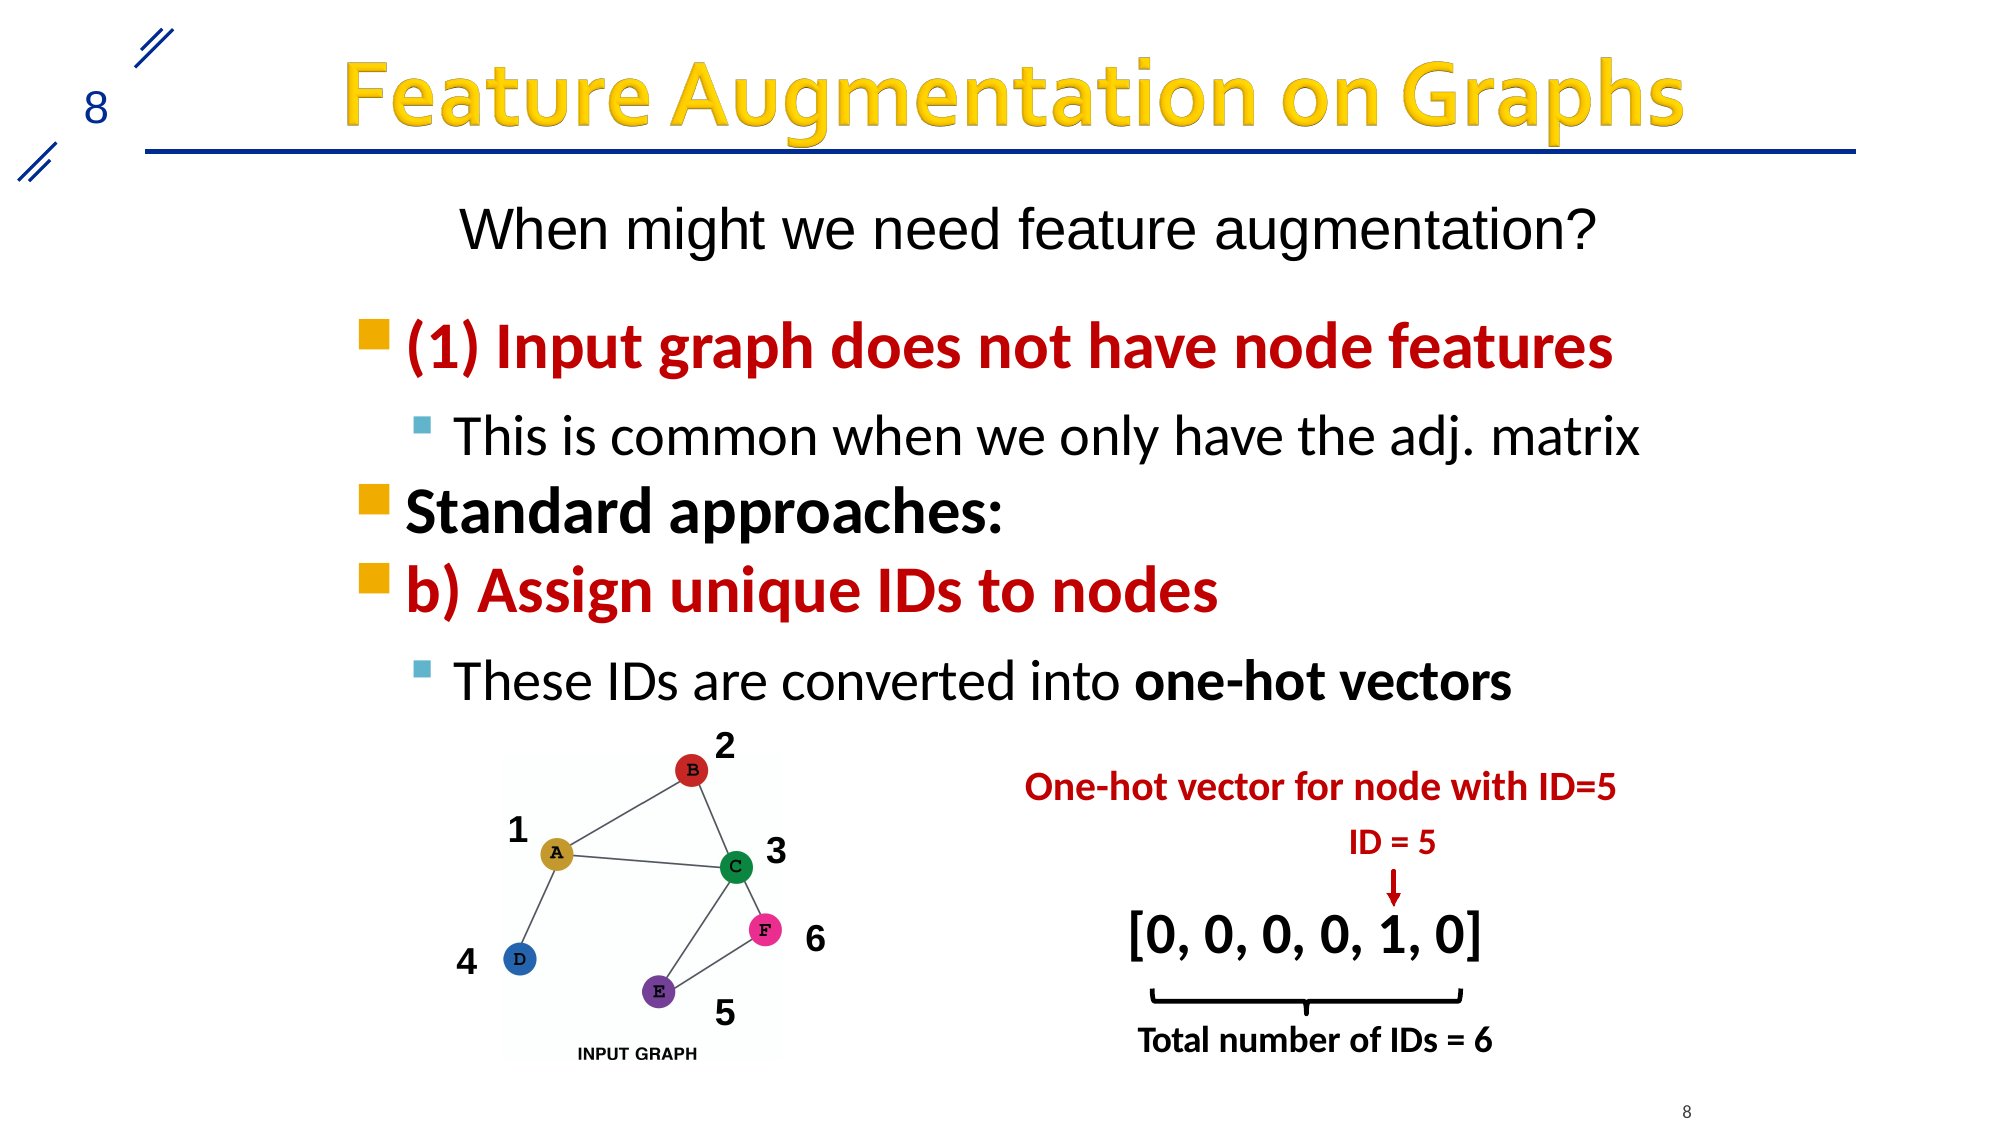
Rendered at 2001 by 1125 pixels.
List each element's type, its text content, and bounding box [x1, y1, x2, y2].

text_box 8 [1676, 1099, 1708, 1123]
text_box ID = 5 [1346, 814, 1440, 862]
picture [345, 56, 1684, 149]
text_box [0, 0, 0, 0, 1, 0] Total number of IDs = 6 [1125, 893, 1499, 1061]
text_box 6 [803, 911, 829, 959]
text_box (1) Input graph does not have node features This is common when we only have the adj. matrix Standard approaches: b) Assign unique IDs to nodes These IDs are converted into one-hot vectors 2 One-hot vector for node with ID=5 [351, 282, 1652, 810]
text_box 4 [454, 934, 480, 982]
picture [1386, 869, 1401, 907]
text_box [1152, 988, 1461, 1014]
title When might we need feature augmentation? [140, 130, 1915, 321]
text_box 3 [782, 823, 790, 871]
picture [503, 754, 782, 1061]
